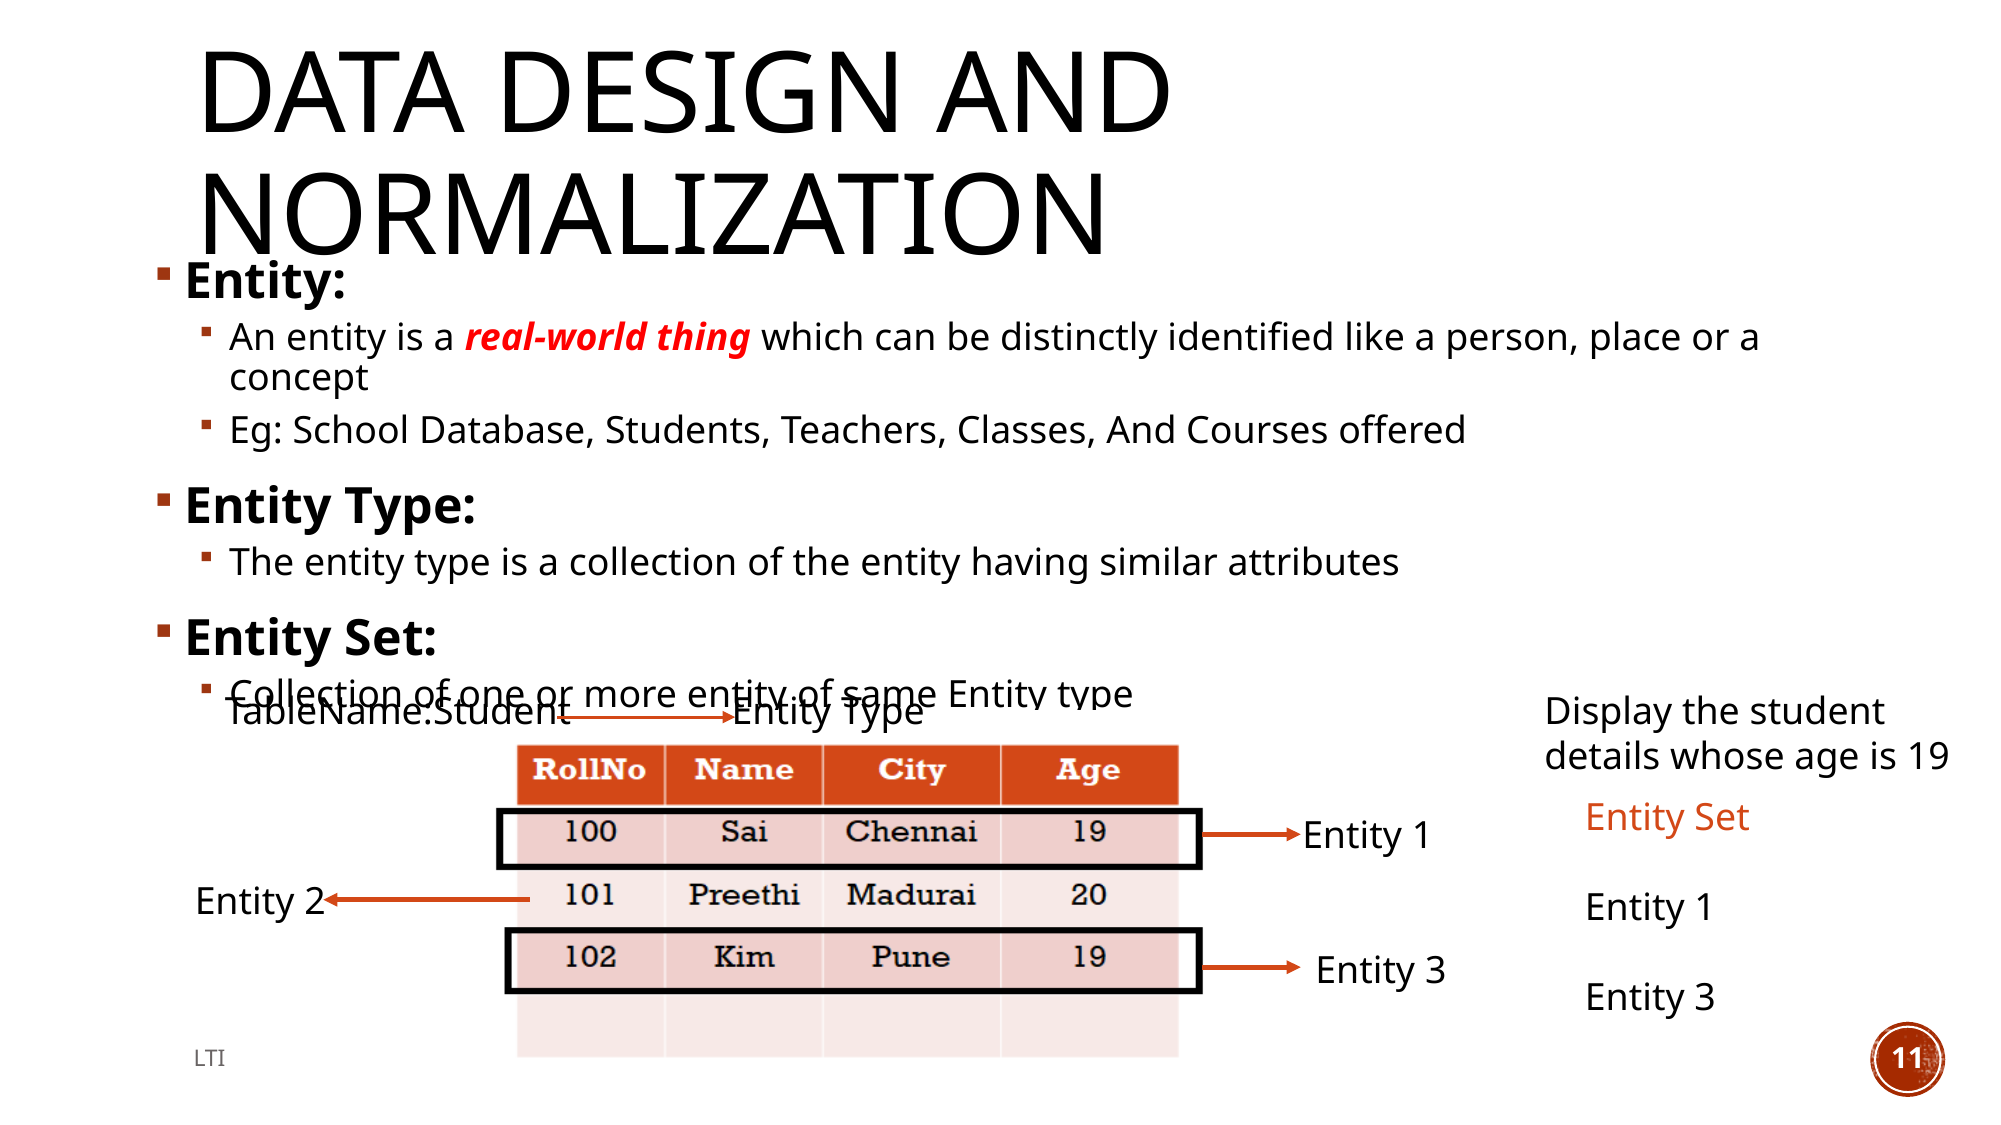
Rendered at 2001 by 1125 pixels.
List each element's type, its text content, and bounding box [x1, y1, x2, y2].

slide_number 11 [1855, 1028, 1961, 1089]
footer LTI [178, 1028, 470, 1089]
title Data Design and Normalization [180, 47, 1830, 247]
picture [471, 710, 1234, 1106]
text_box Entity 2 [180, 869, 388, 930]
list Entity: An entity is a real-world thing which can be distinctly identified like a person, place or a concept Eg: School Database, Students, Teachers, Classes, And Courses offered Entity Type: The entity type is a collection of the entity having similar attributes Entity Set: Collection of one or more entity of same Entity type [139, 247, 1919, 908]
text_box Entity Type [716, 679, 1000, 709]
text_box Display the student details whose age is 19 [1529, 679, 2000, 785]
text_box Entity 3 [1300, 938, 1508, 998]
text_box TableName:Student [210, 679, 623, 740]
text_box Entity Set Entity 1 Entity 3 [1570, 785, 1791, 1026]
text_box Entity 1 [1287, 804, 1495, 864]
